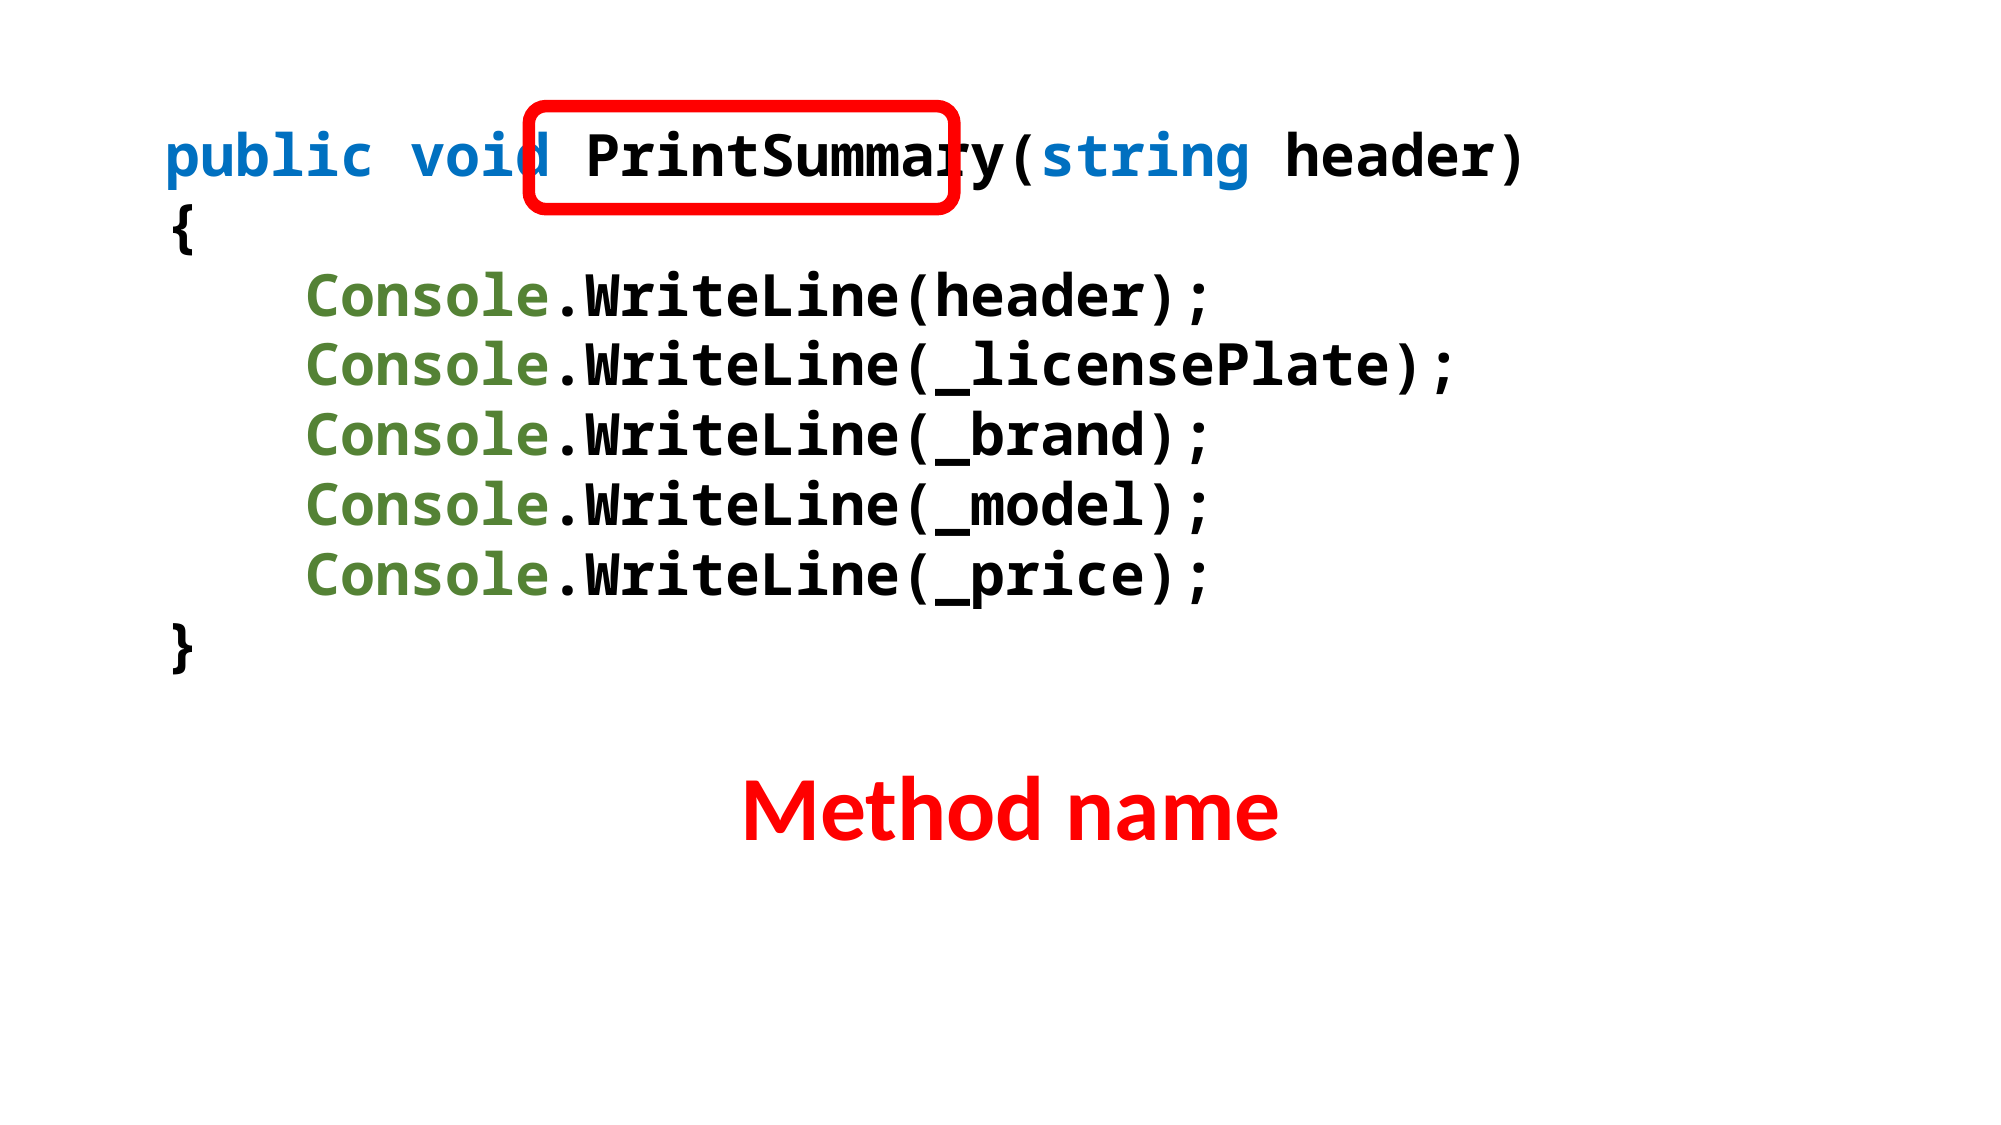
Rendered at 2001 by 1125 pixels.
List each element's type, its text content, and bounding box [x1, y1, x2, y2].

text_box Method name [725, 741, 1297, 866]
text_box [527, 105, 956, 211]
text_box public void PrintSummary(string header) { Console.WriteLine(header); Console.WriteLine(_licensePlate); Console.WriteLine(_brand); Console.WriteLine(_model); Console.WriteLine(_price); } [150, 110, 1871, 685]
